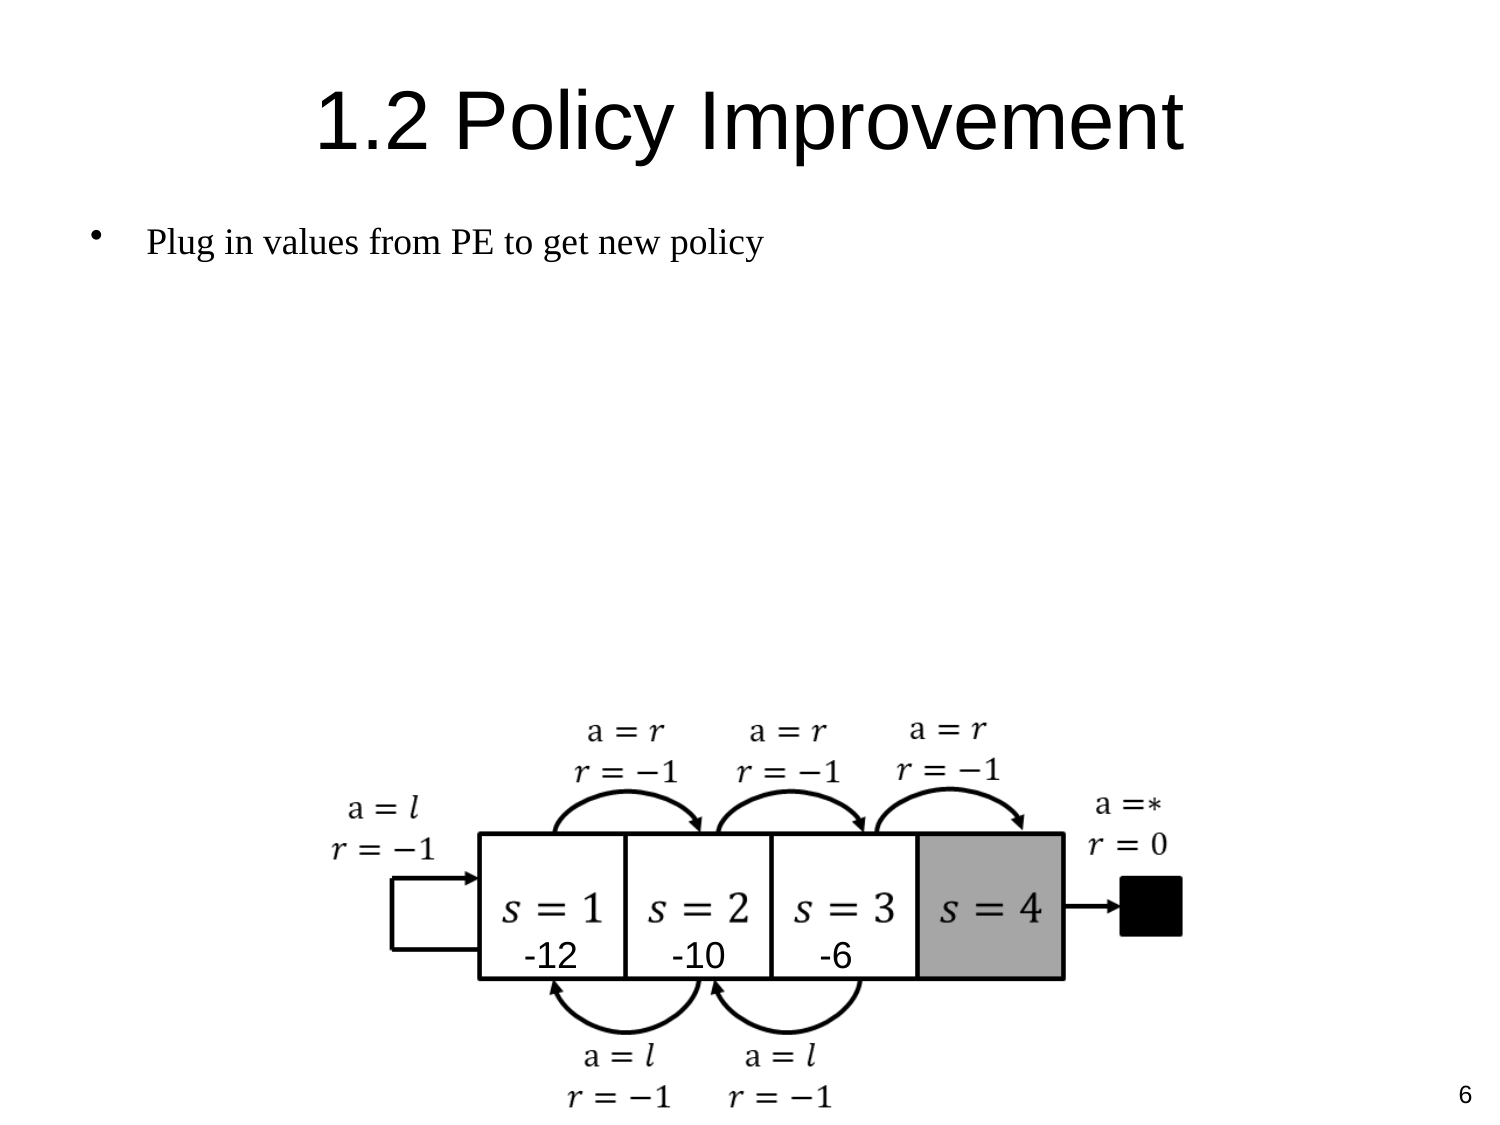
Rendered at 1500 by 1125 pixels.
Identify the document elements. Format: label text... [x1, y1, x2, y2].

title 1.2 Policy Improvement [74, 44, 1426, 188]
slide_number 6 [1197, 1070, 1488, 1112]
picture [307, 697, 1193, 1125]
